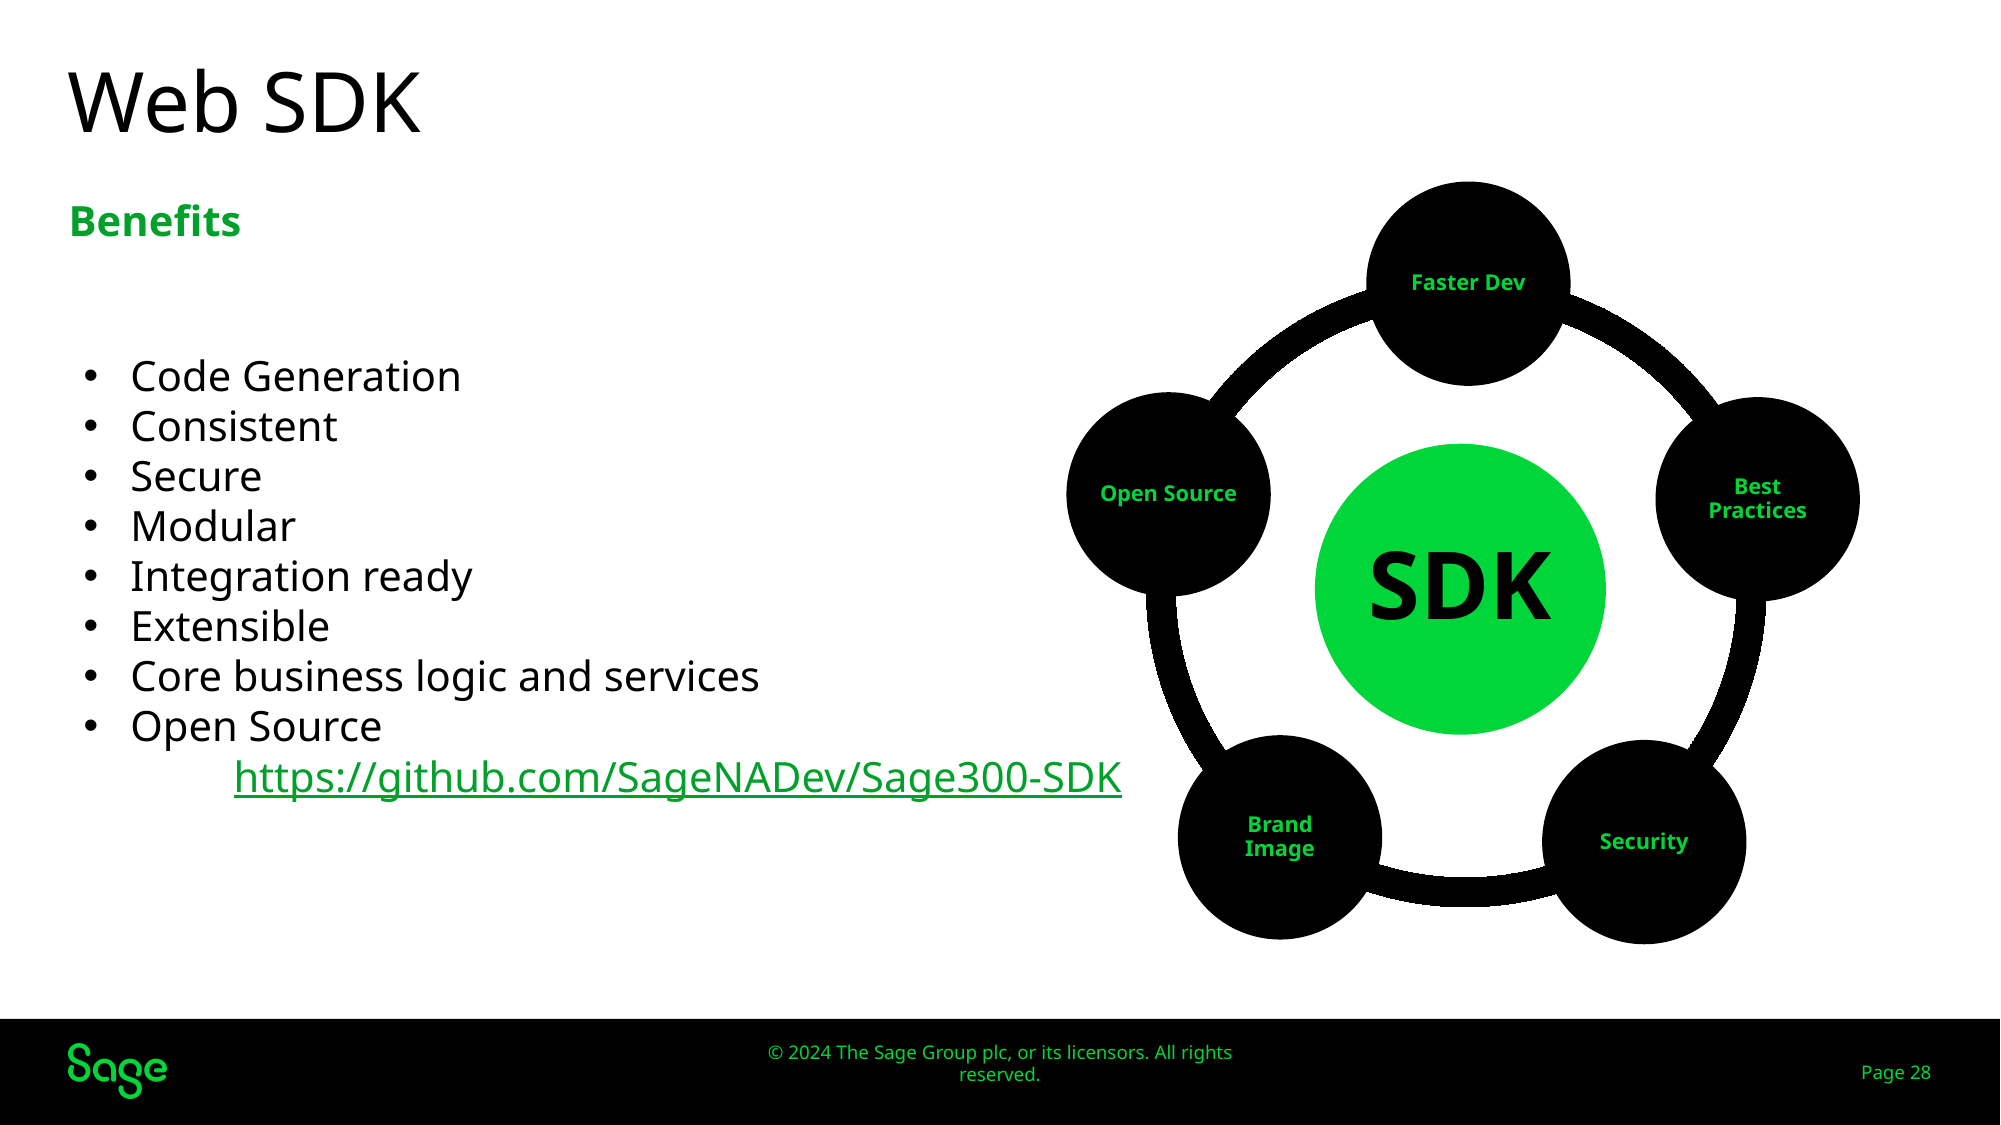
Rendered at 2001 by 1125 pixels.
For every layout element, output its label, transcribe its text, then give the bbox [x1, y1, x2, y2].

title Web SDK [67, 49, 1930, 147]
slide_number Page 28 [1809, 1043, 1947, 1104]
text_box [938, 180, 1983, 944]
picture [68, 1043, 167, 1099]
list Benefits [68, 186, 938, 259]
text_box Code Generation Consistent Secure Modular Integration ready Extensible Core business logic and services Open Source https://github.com/SageNADev/Sage300-SDK [68, 342, 938, 815]
